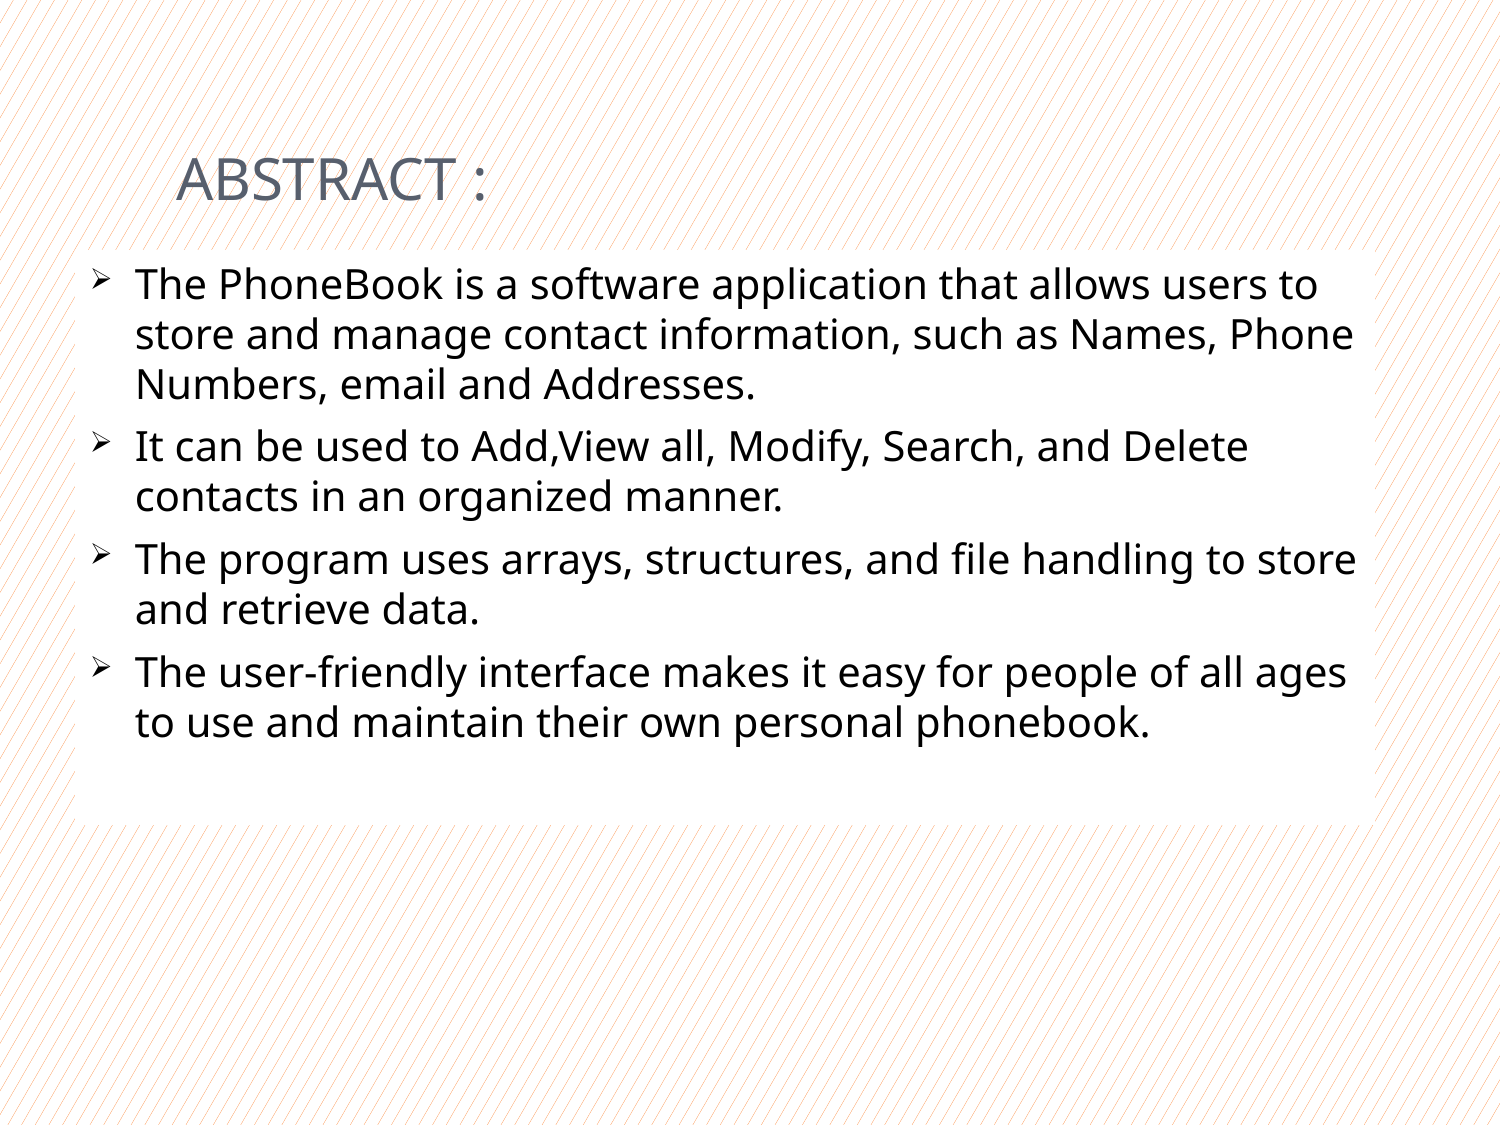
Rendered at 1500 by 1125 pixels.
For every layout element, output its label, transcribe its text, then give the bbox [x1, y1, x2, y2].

list The PhoneBook is a software application that allows users to store and manage contact information, such as Names, Phone Numbers, email and Addresses. It can be used to Add,View all, Modify, Search, and Delete contacts in an organized manner. The program uses arrays, structures, and file handling to store and retrieve data. The user-friendly interface makes it easy for people of all ages to use and maintain their own personal phonebook. [75, 249, 1375, 825]
title ABSTRACT : [112, 125, 563, 221]
